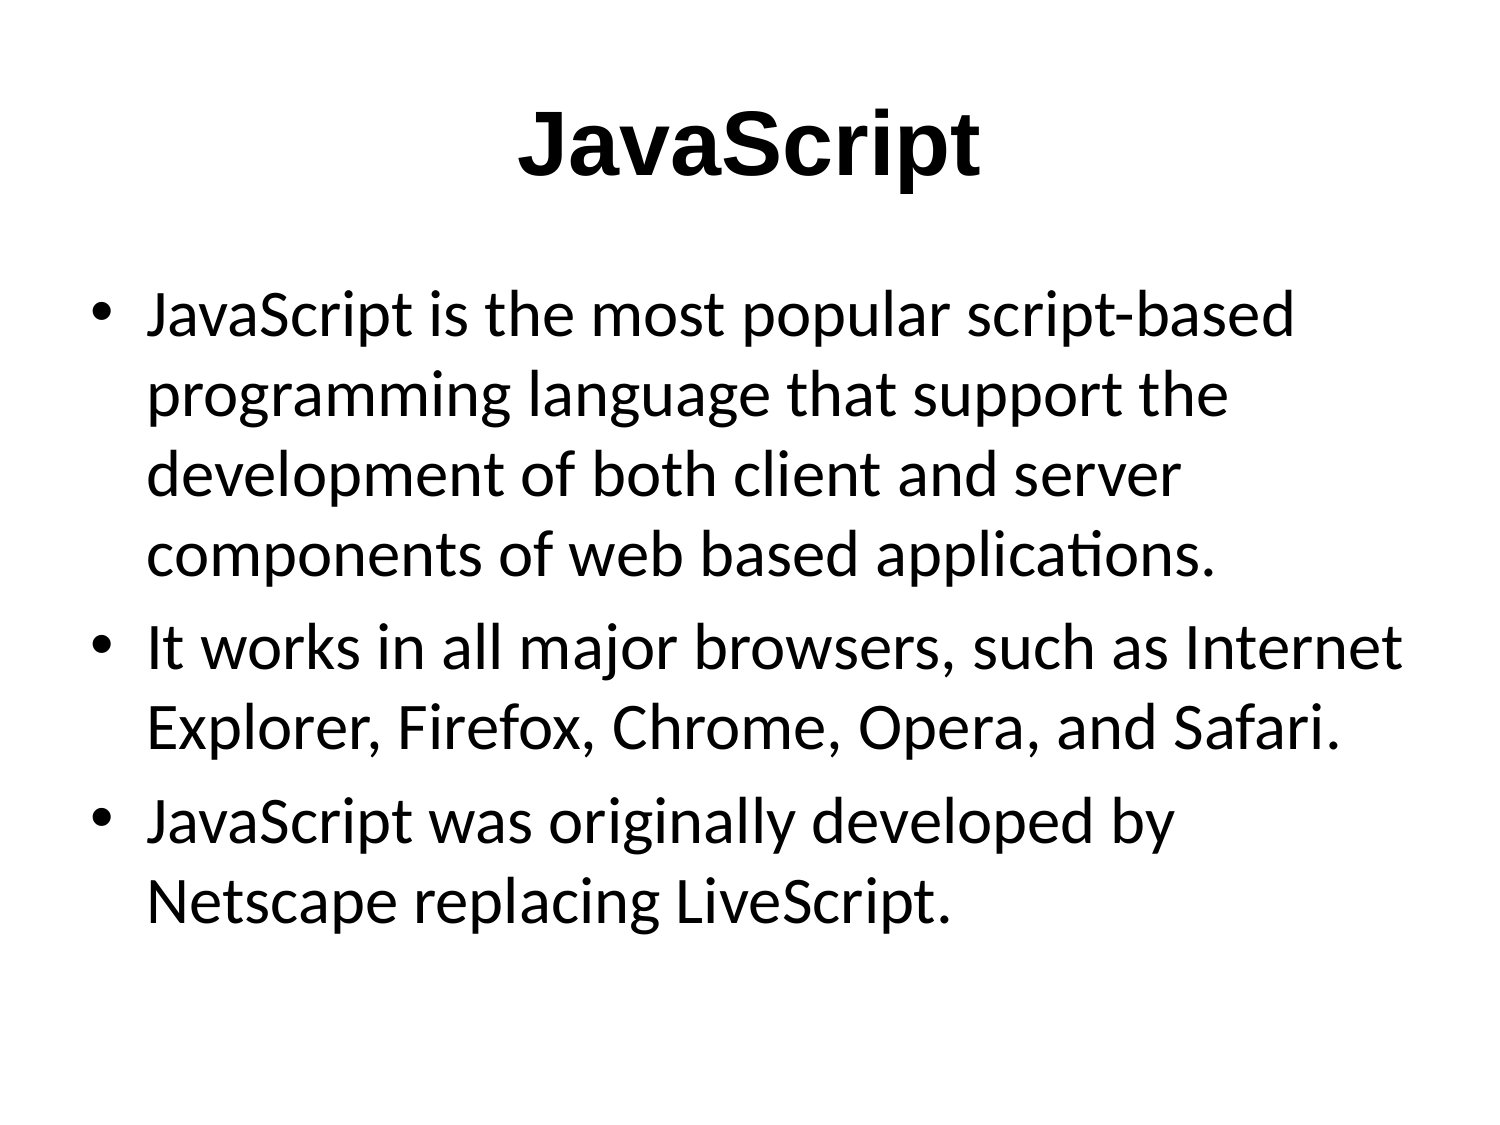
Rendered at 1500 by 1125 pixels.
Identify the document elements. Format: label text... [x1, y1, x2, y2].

title JavaScript [75, 45, 1425, 233]
list JavaScript is the most popular script-based programming language that support the development of both client and server components of web based applications. It works in all major browsers, such as Internet Explorer, Firefox, Chrome, Opera, and Safari. JavaScript was originally developed by Netscape replacing LiveScript. [75, 262, 1425, 1005]
